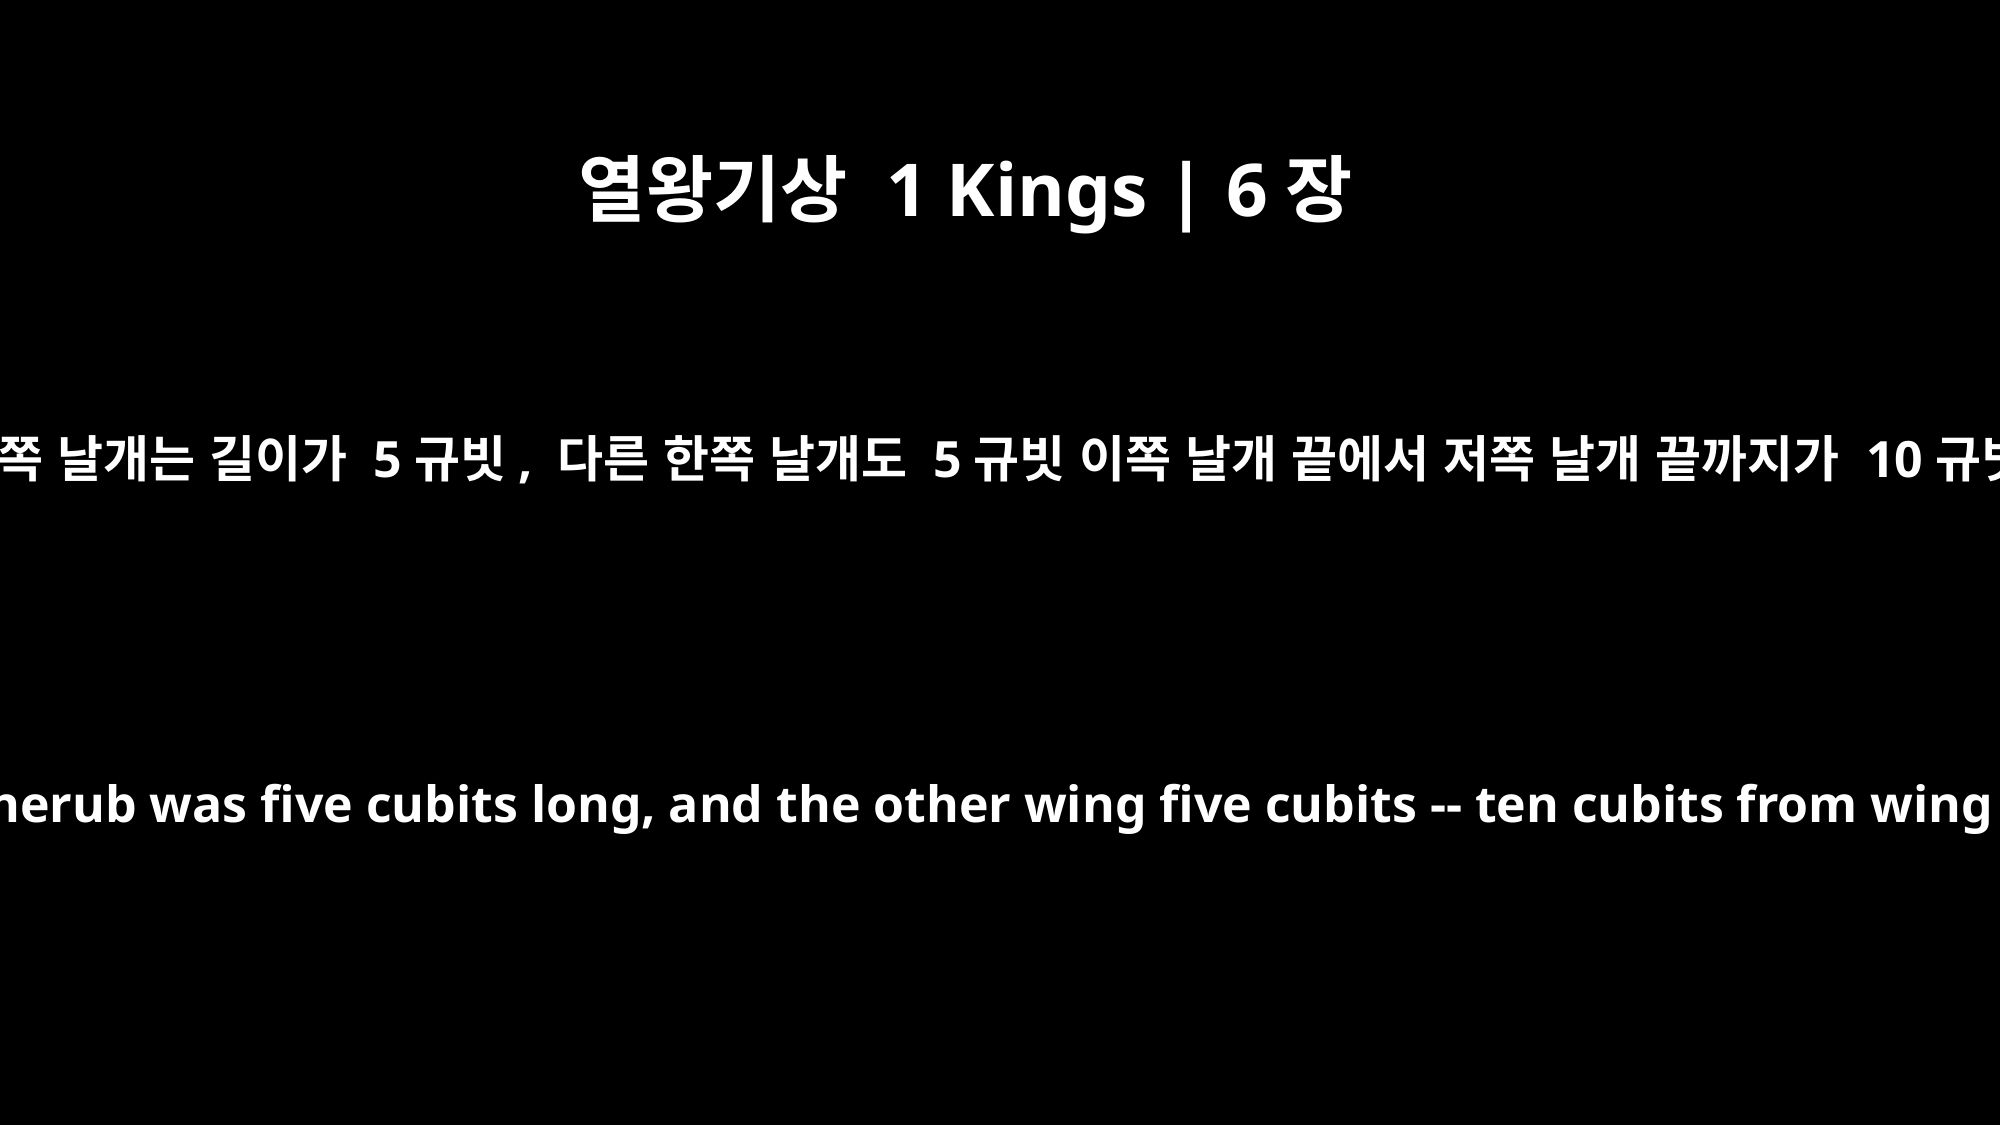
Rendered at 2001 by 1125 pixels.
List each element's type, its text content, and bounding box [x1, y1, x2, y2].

text_box One wing of the first cherub was five cubits long, and the other wing five cubits -- ten cubits from wing tip to wing tip. [0, 764, 2000, 840]
text_box 24 첫 번째 그룹의 한쪽 날개는 길이가 5규빗, 다른 한쪽 날개도 5규빗 이쪽 날개 끝에서 저쪽 날개 끝까지가 10규빗이었습니다. [0, 359, 2000, 495]
text_box 열왕기상 1 Kings | 6장 [564, 136, 1368, 239]
